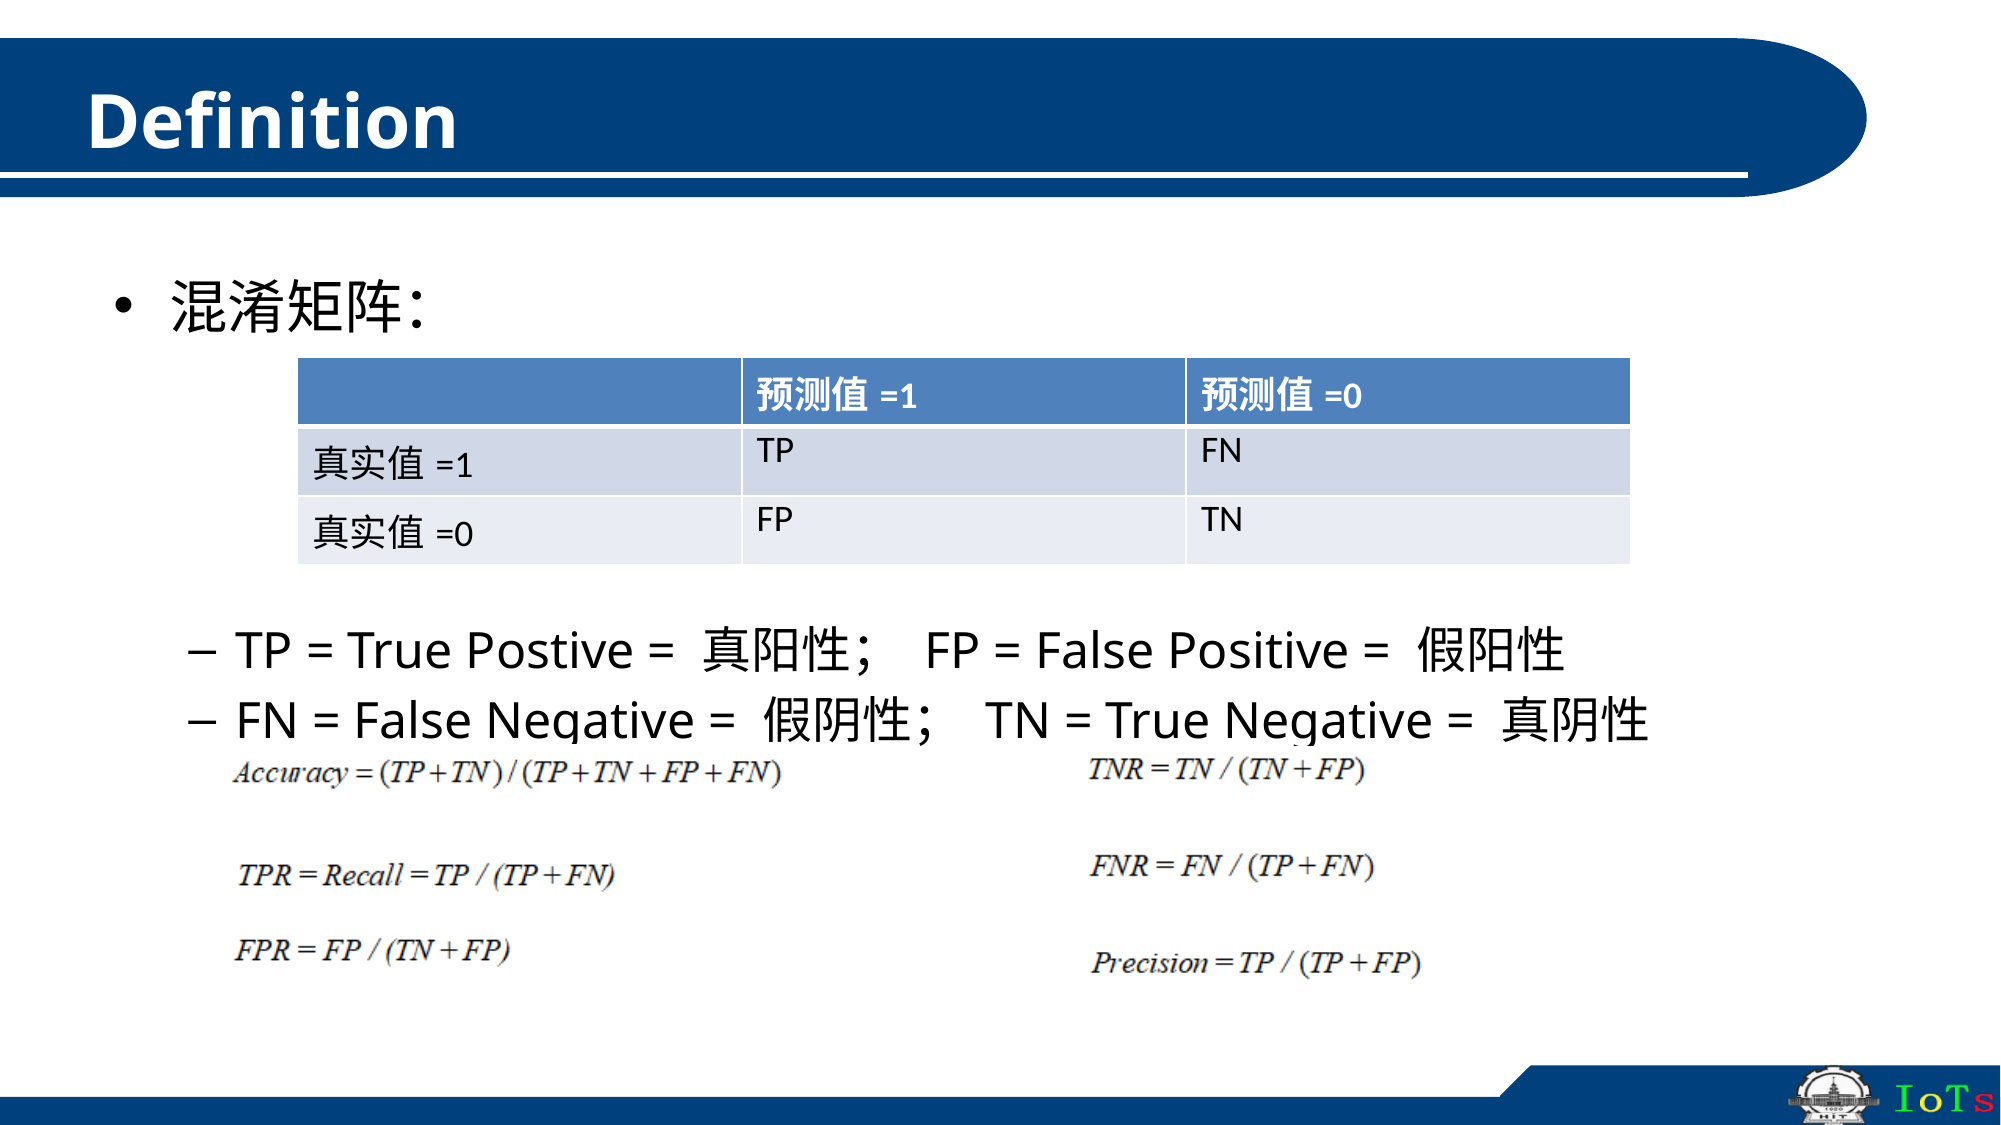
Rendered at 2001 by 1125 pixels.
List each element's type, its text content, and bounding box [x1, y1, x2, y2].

picture [1079, 849, 1381, 889]
table_cell FN [1187, 429, 1630, 495]
table_header [298, 358, 741, 424]
list 混淆矩阵： TP = True Postive = 真阳性； FP = False Positive = 假阳性 FN = False Negative = 假阴性； TN = True Negative = 真阴性 [98, 262, 1899, 1005]
picture [1067, 929, 1431, 985]
title Definition [70, 24, 1804, 213]
table_cell FP [743, 497, 1185, 564]
table_cell TN [1187, 497, 1630, 564]
picture [220, 744, 789, 800]
picture [220, 845, 629, 903]
table_cell 真实值=1 [298, 429, 741, 495]
picture [1779, 1056, 2001, 1125]
table_cell 真实值=0 [298, 497, 741, 564]
picture [1067, 746, 1381, 800]
table_cell TP [743, 429, 1185, 495]
table_header 预测值=0 [1187, 358, 1630, 424]
table_header 预测值=1 [743, 358, 1185, 424]
picture [220, 929, 526, 978]
